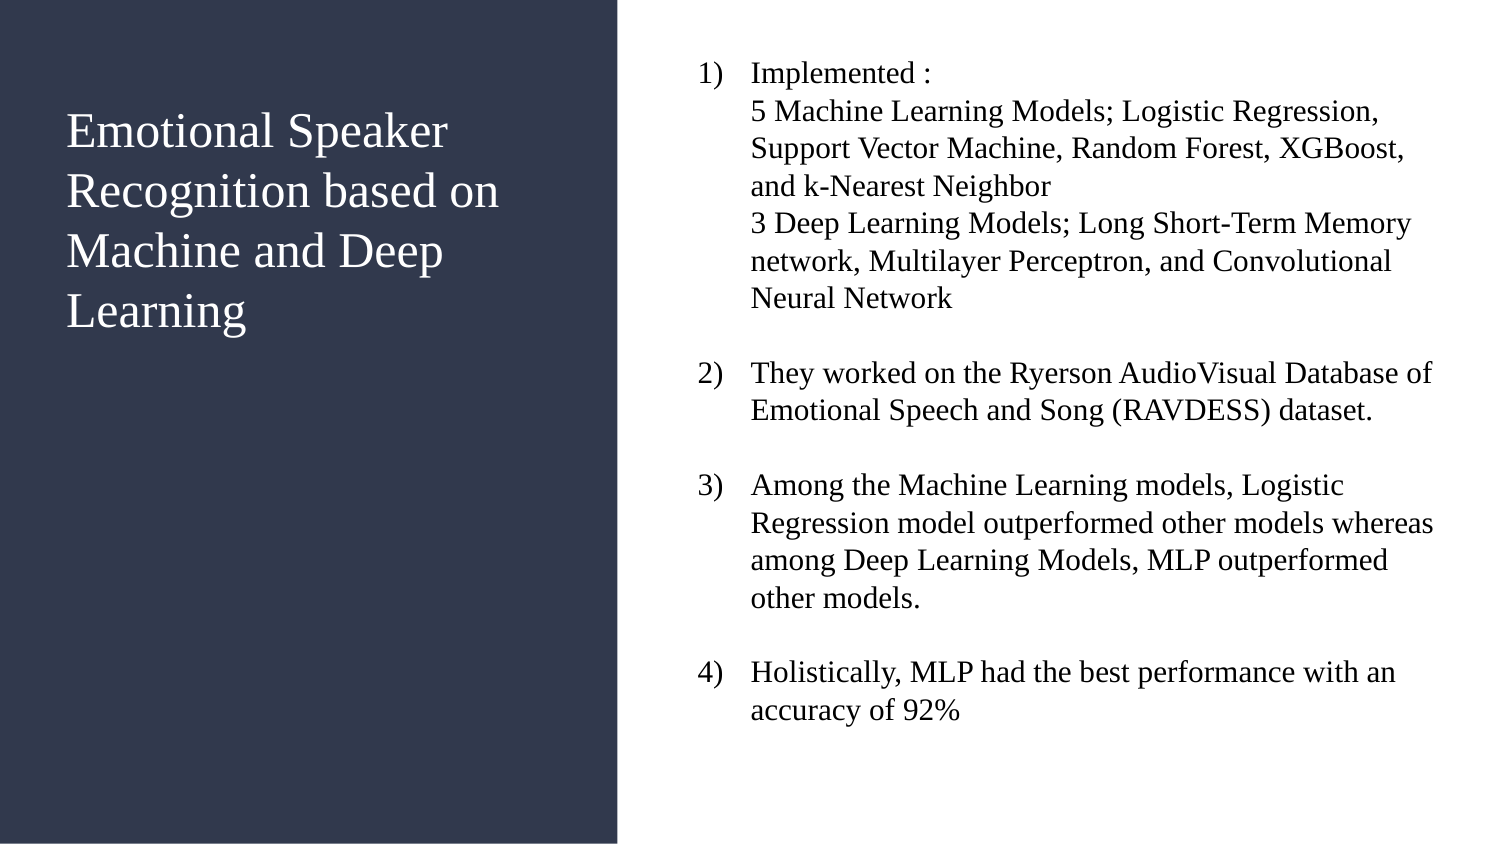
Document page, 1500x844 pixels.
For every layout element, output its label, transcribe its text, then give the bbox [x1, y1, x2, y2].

text_box Implemented : 5 Machine Learning Models; Logistic Regression, Support Vector Machine, Random Forest, XGBoost, and k-Nearest Neighbor 3 Deep Learning Models; Long Short-Term Memory network, Multilayer Perceptron, and Convolutional Neural Network They worked on the Ryerson AudioVisual Database of Emotional Speech and Song (RAVDESS) dataset. Among the Machine Learning models, Logistic Regression model outperformed other models whereas among Deep Learning Models, MLP outperformed other models. Holistically, MLP had the best performance with an accuracy of 92% [660, 37, 1471, 779]
title Emotional Speaker Recognition based on Machine and Deep Learning [51, 82, 565, 383]
